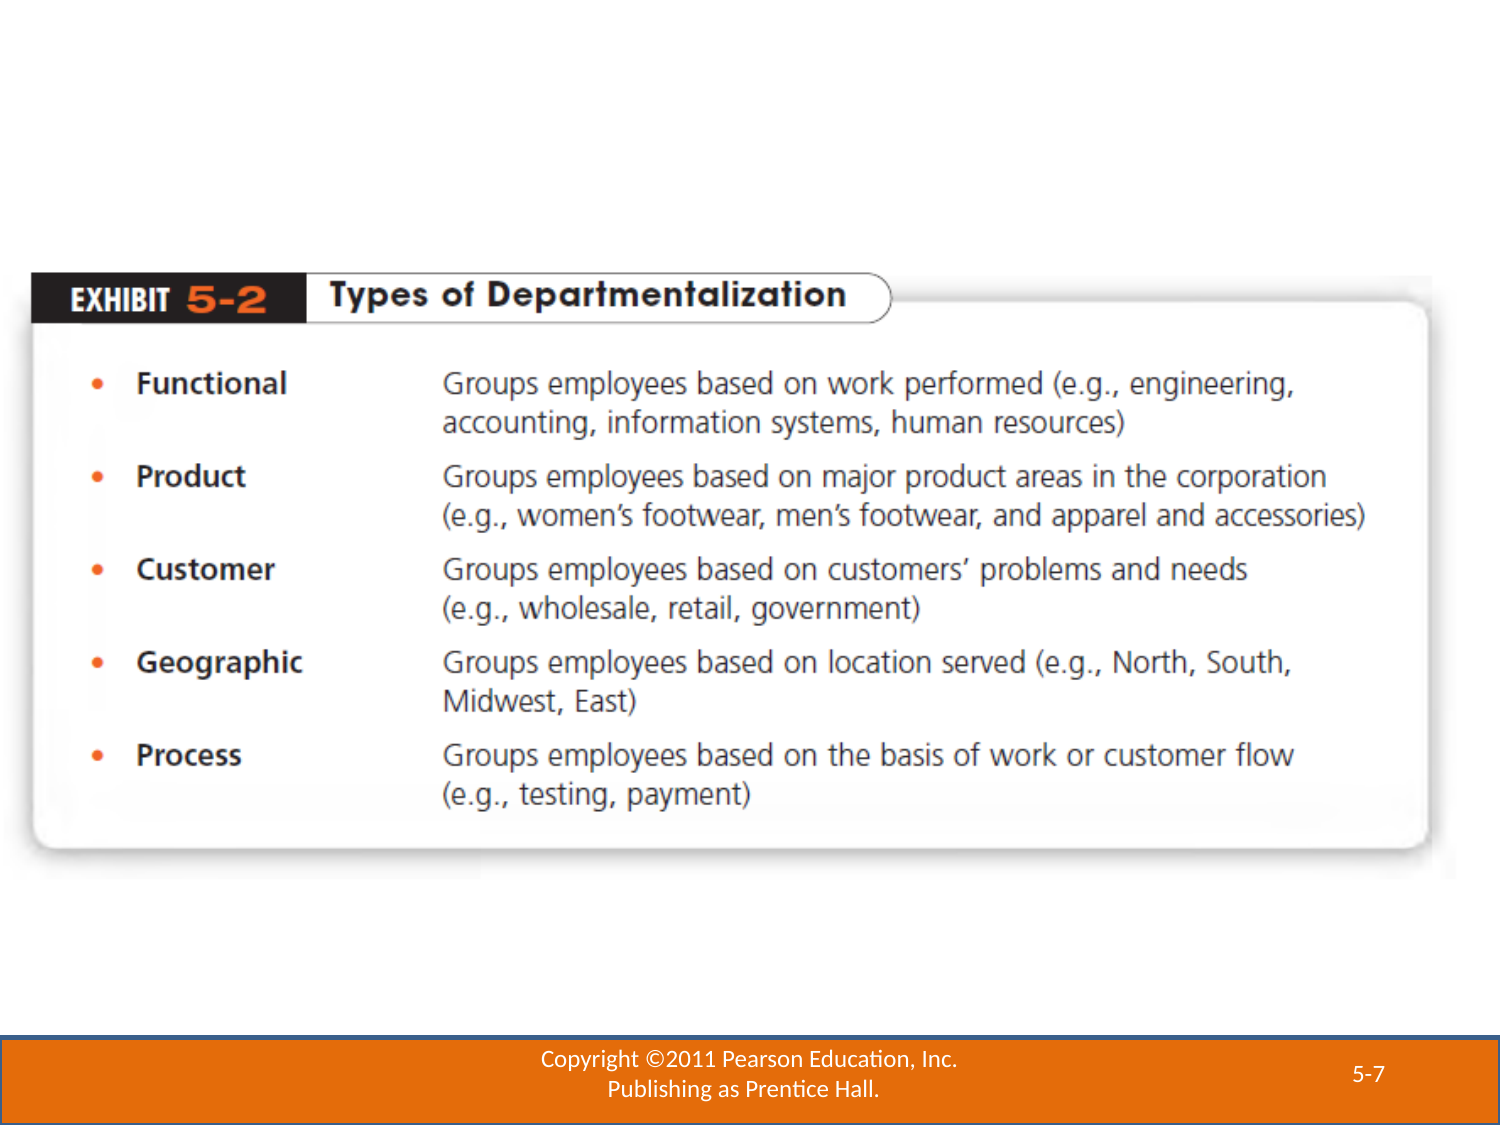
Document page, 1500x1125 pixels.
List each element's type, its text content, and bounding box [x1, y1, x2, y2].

picture [0, 212, 1478, 926]
footer Copyright ©2011 Pearson Education, Inc. Publishing as Prentice Hall. [512, 1042, 988, 1103]
